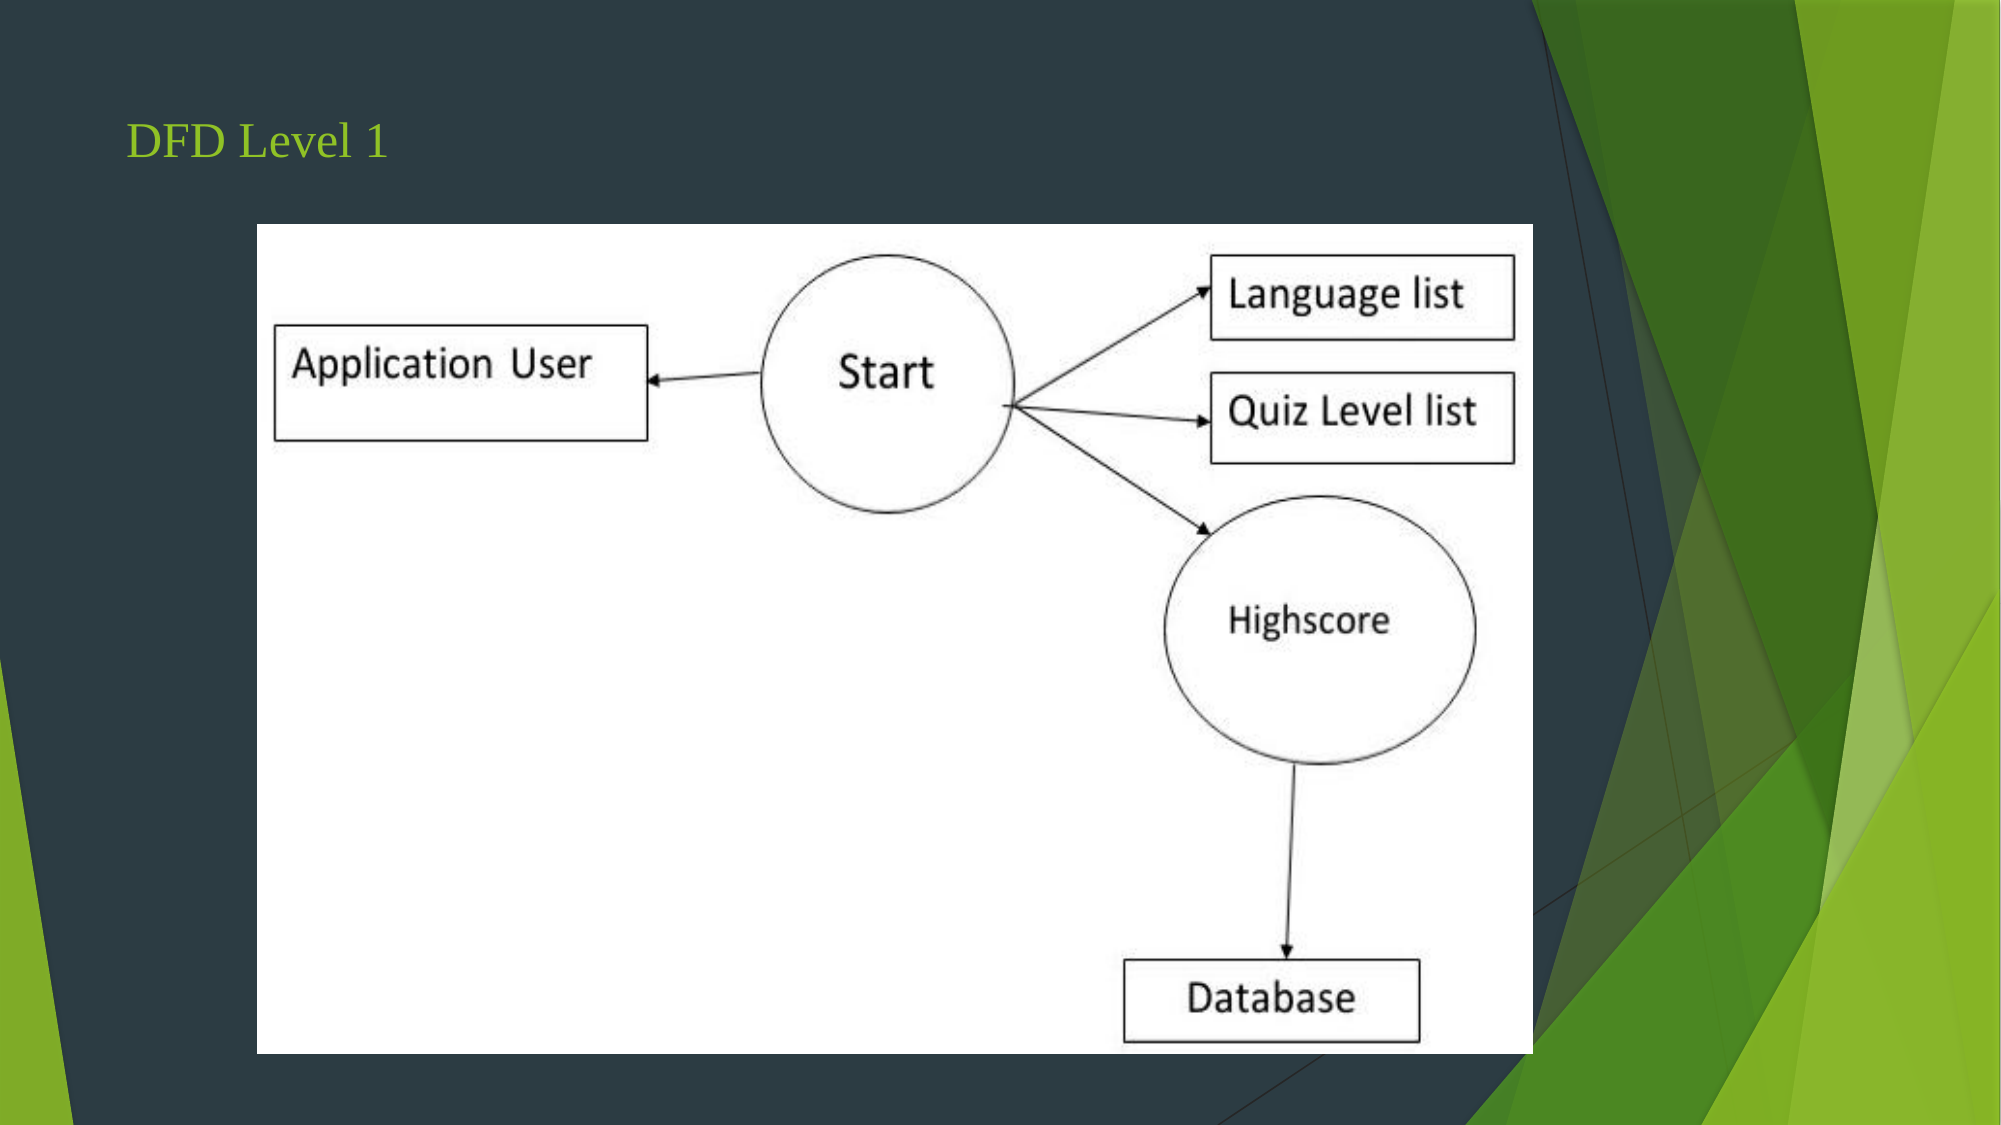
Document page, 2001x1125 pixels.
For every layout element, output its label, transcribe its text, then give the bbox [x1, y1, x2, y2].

picture [257, 223, 1534, 1054]
title DFD Level 1 [111, 99, 1522, 317]
